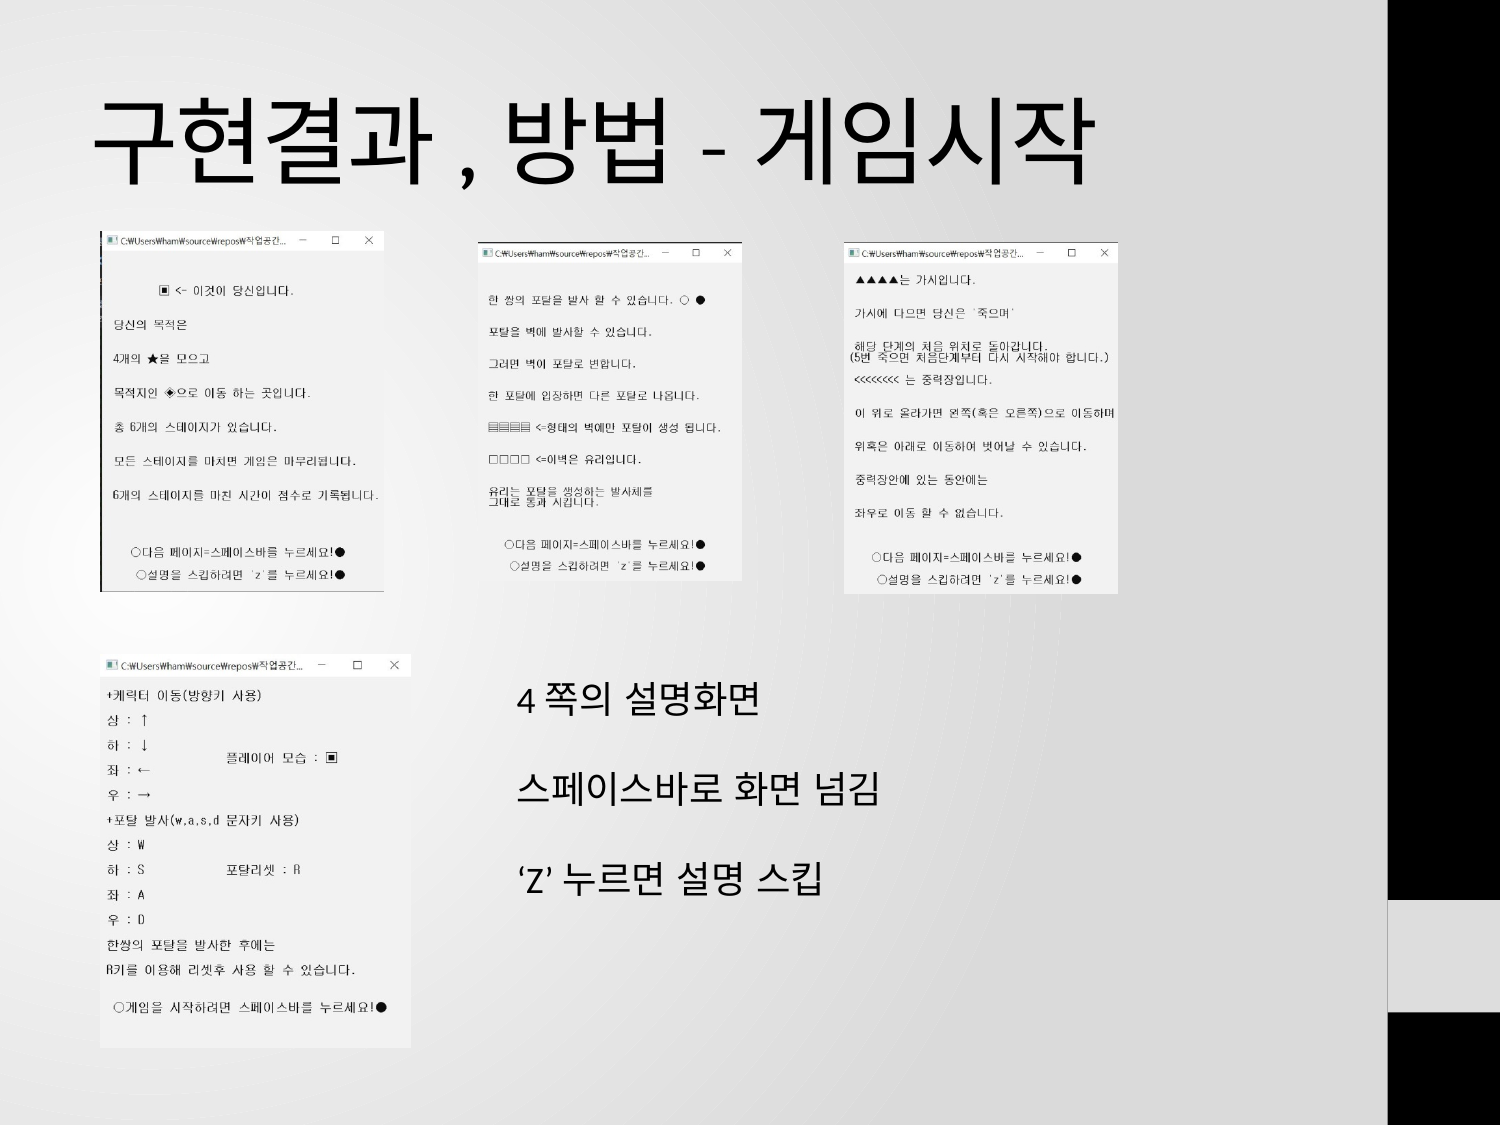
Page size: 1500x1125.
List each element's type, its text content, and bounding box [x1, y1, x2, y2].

picture [99, 231, 385, 592]
picture [477, 241, 743, 581]
title 구현결과,방법-게임시작 [75, 45, 1325, 233]
text_box 4쪽의 설명화면 스페이스바로 화면 넘김 ‘Z’누르면 설명 스킵 [501, 668, 1152, 909]
picture [843, 241, 1119, 594]
picture [99, 654, 411, 1049]
